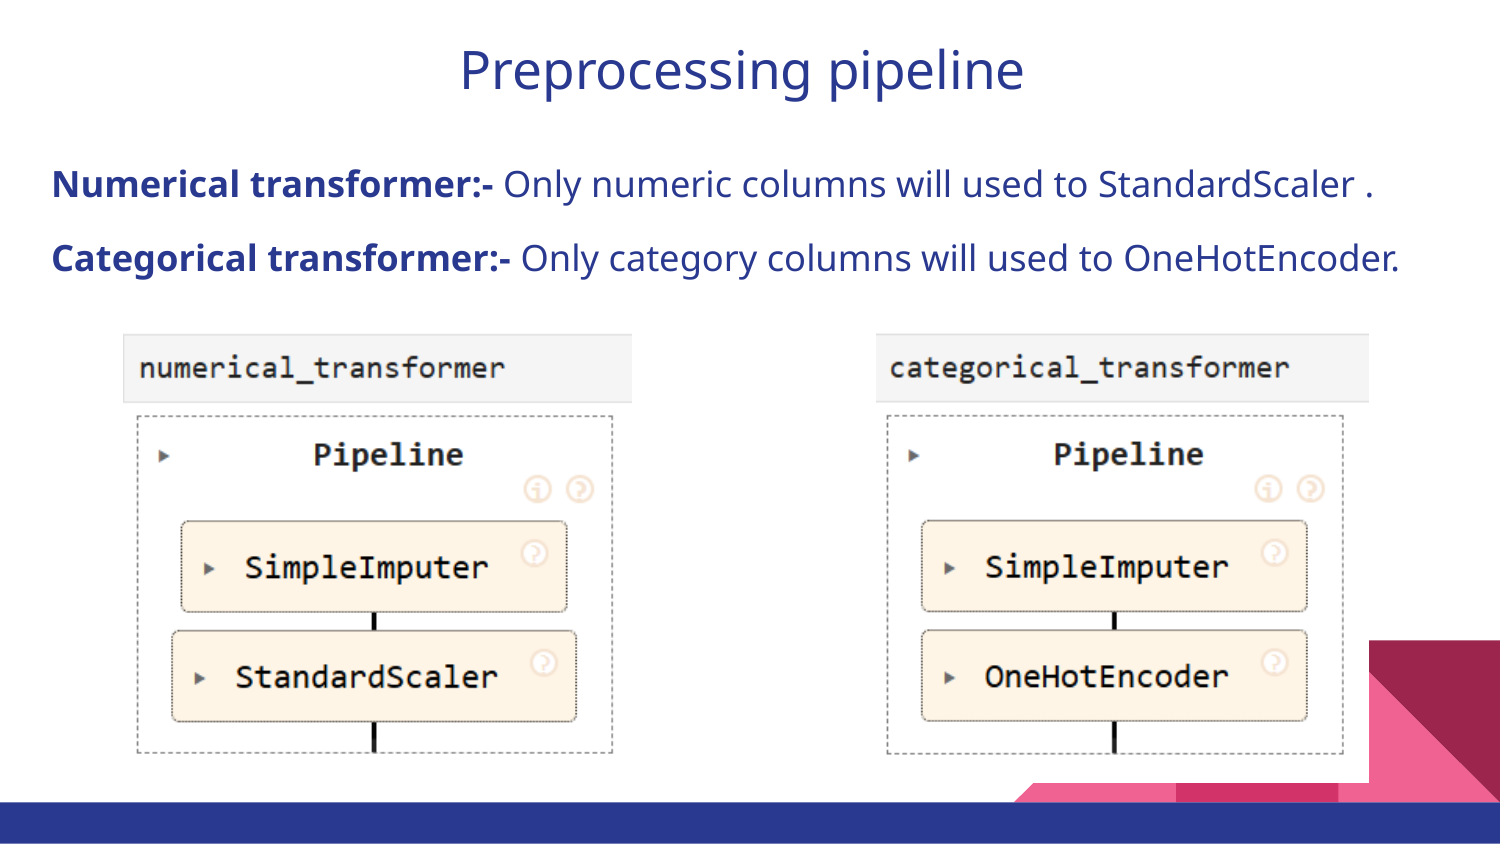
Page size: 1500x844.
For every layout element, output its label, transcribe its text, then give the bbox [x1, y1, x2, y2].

list Numerical transformer:- Only numeric columns will used to StandardScaler . Categorical transformer:- Only category columns will used to OneHotEncoder. [35, 139, 1434, 308]
picture [123, 327, 632, 779]
picture [876, 323, 1369, 784]
title Preprocessing pipeline [51, 21, 1449, 116]
